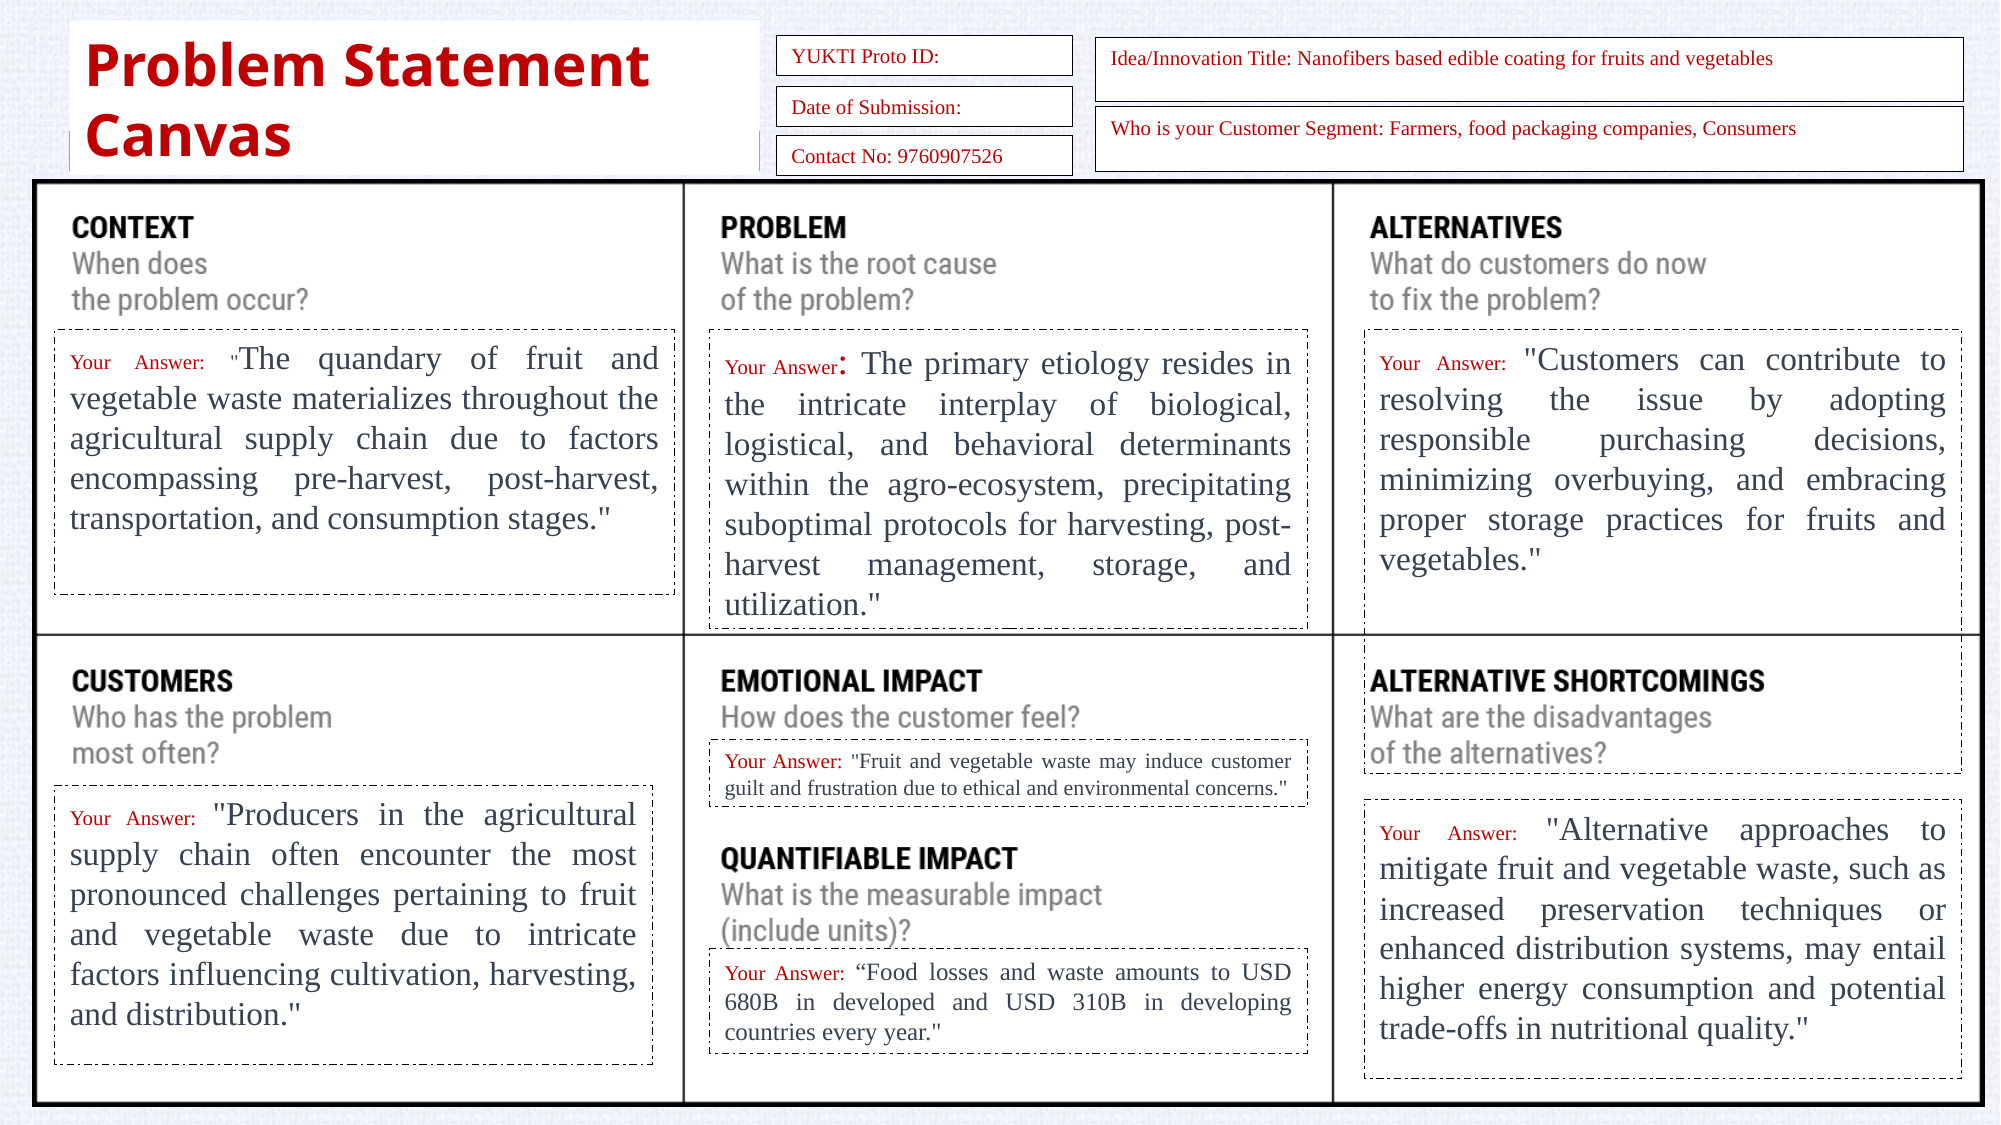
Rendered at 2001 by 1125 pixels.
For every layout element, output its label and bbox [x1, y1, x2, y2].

text_box [32, 20, 1985, 1108]
